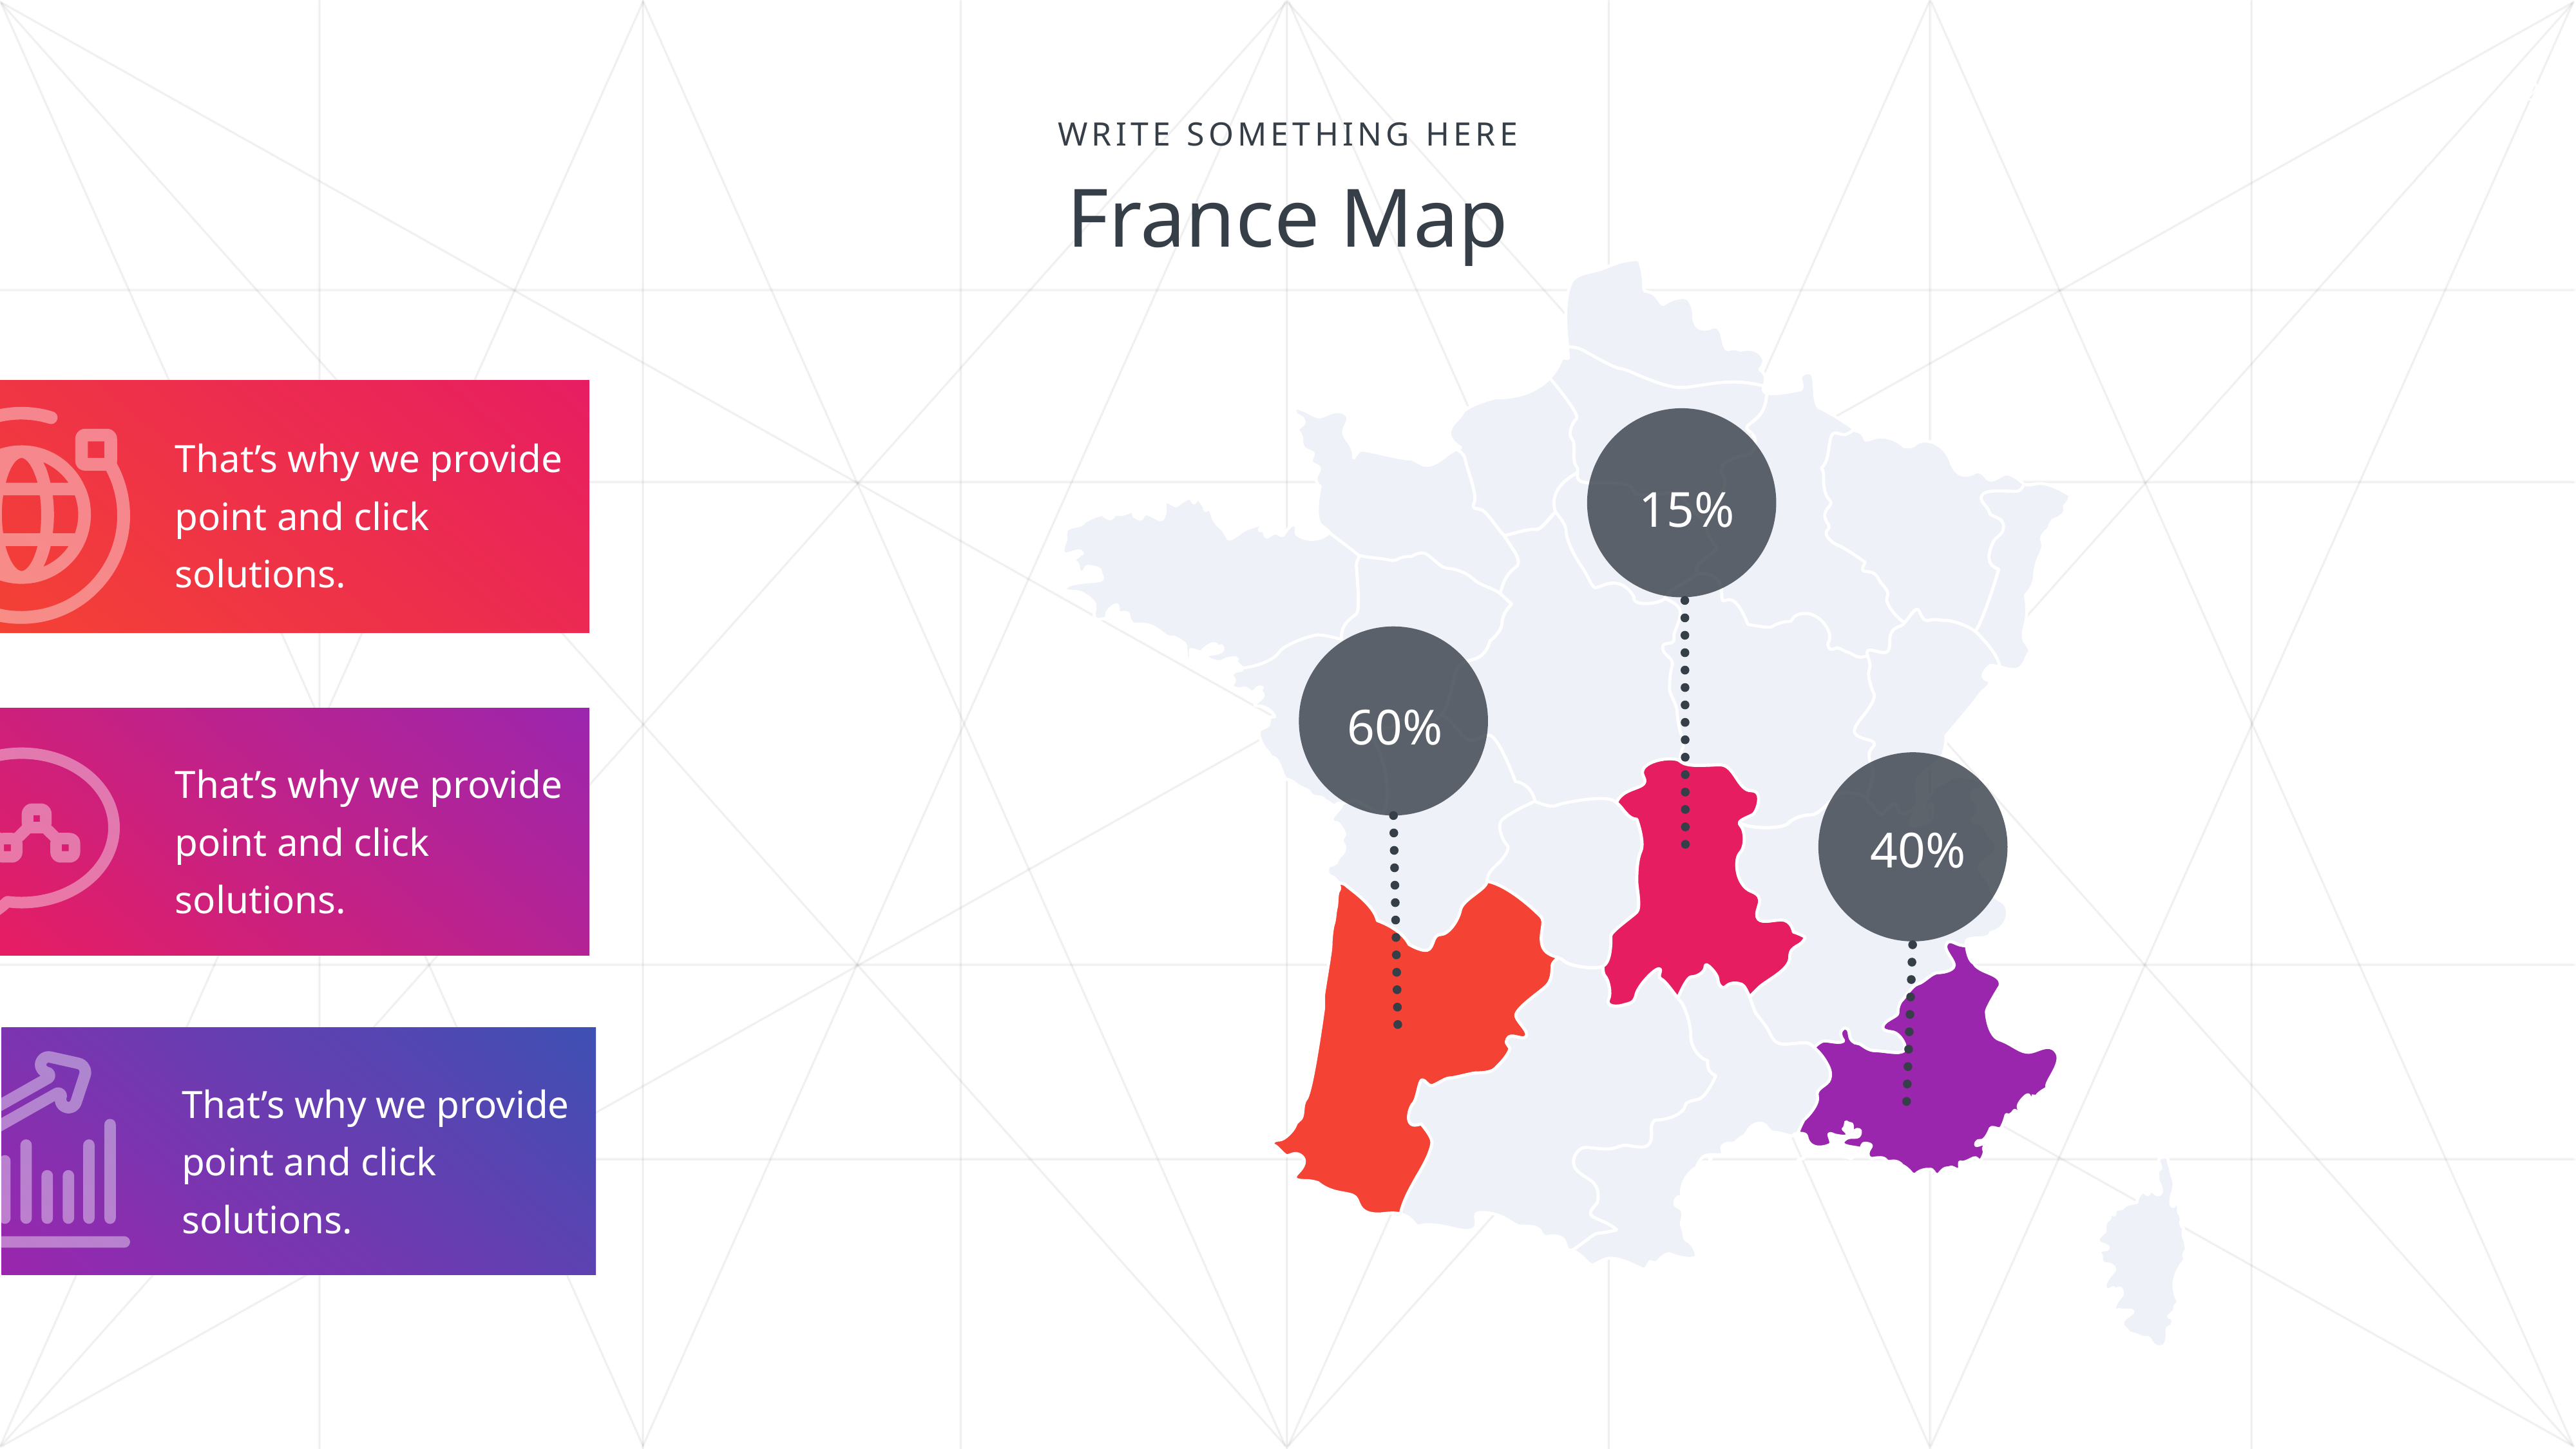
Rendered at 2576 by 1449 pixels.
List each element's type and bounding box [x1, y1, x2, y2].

text_box [1818, 752, 2008, 1110]
text_box [0, 380, 589, 633]
text_box [0, 708, 589, 956]
text_box [1299, 626, 1488, 1032]
text_box [1060, 258, 2188, 1349]
text_box [0, 1027, 596, 1275]
text_box [1587, 408, 1777, 848]
picture [0, 0, 2576, 1449]
text_box [511, 109, 2064, 269]
